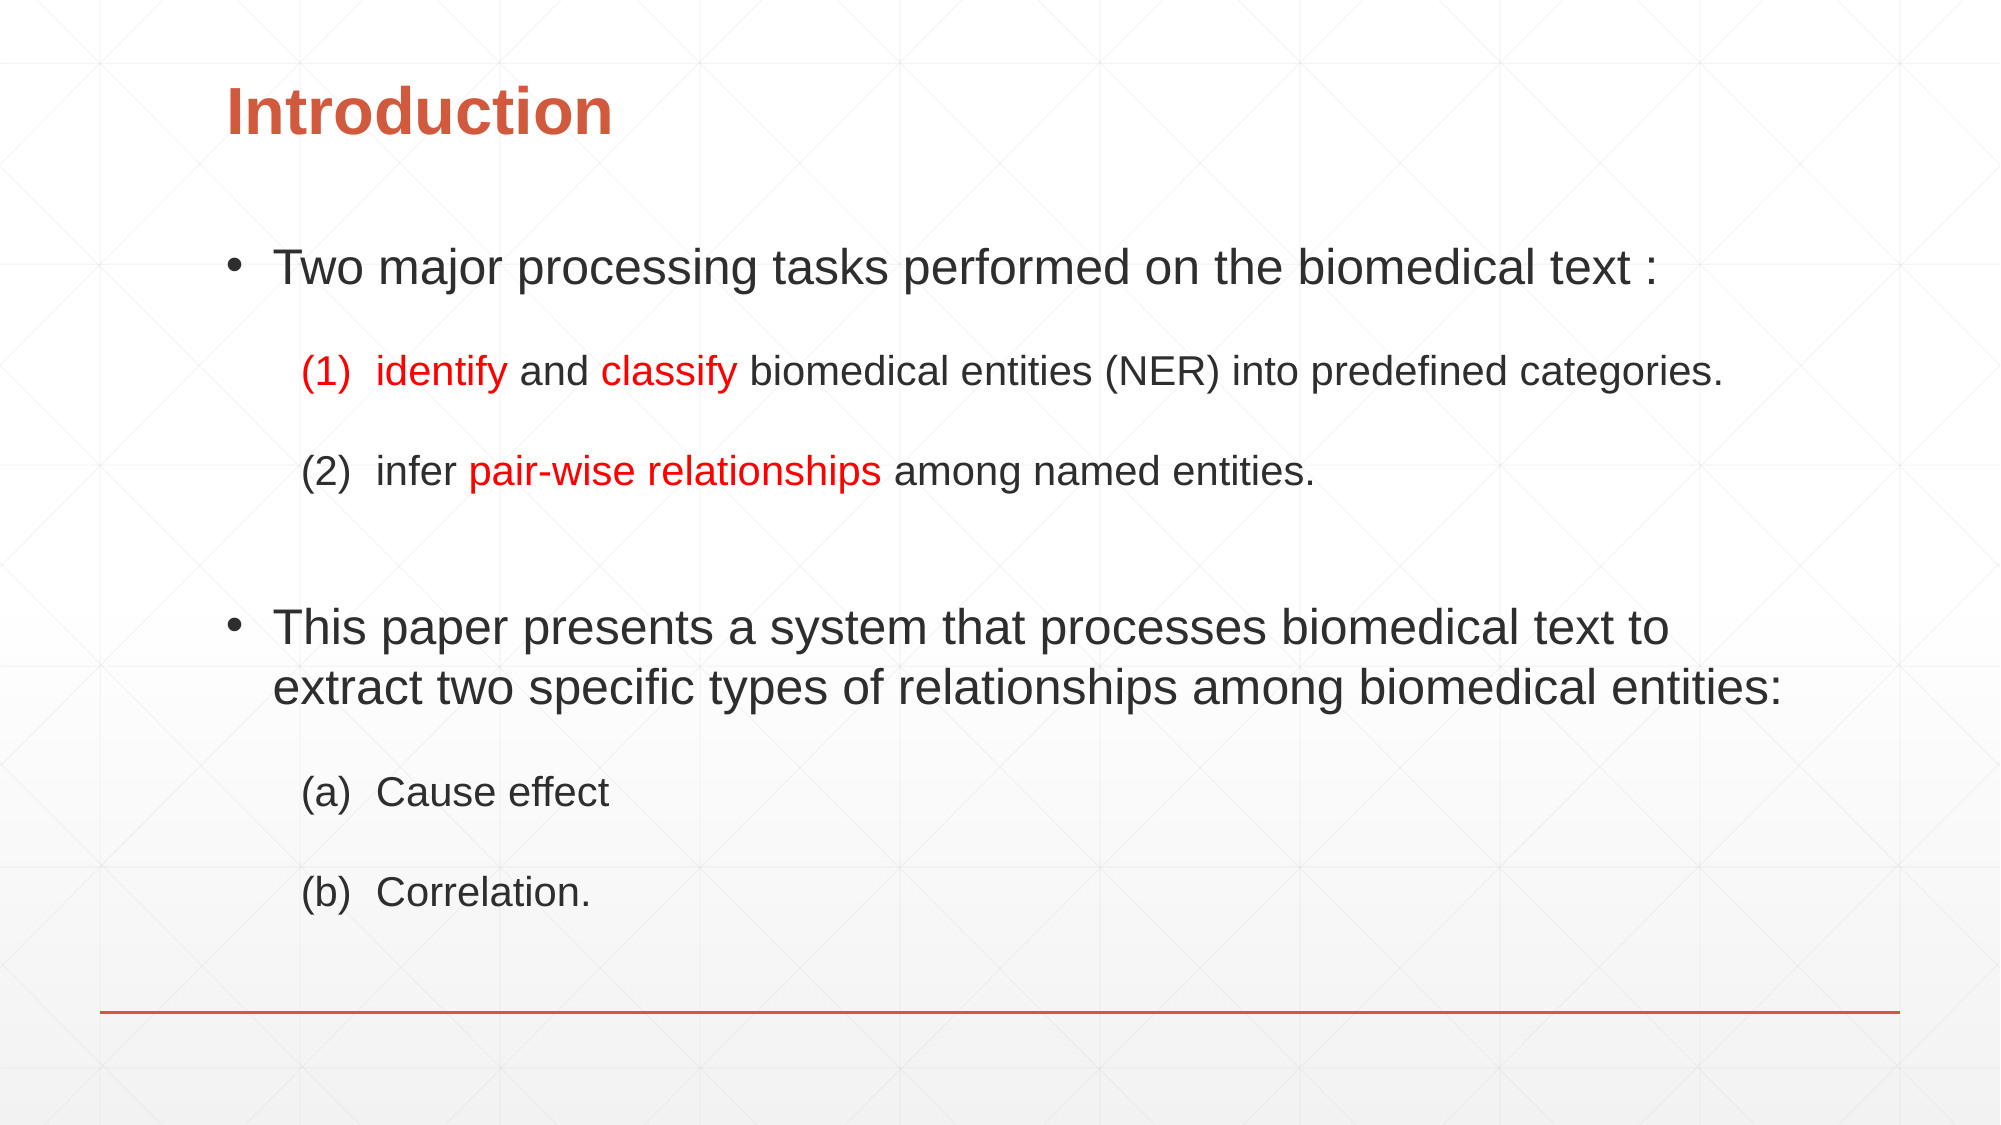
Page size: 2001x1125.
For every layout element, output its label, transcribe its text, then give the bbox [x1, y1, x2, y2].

title Introduction [211, 48, 1787, 226]
text_box Two major processing tasks performed on the biomedical text : identify and classify biomedical entities (NER) into predefined categories. infer pair-wise relationships among named entities. This paper presents a system that processes biomedical text to extract two specific types of relationships among biomedical entities: Cause effect Correlation. [211, 226, 1840, 1042]
